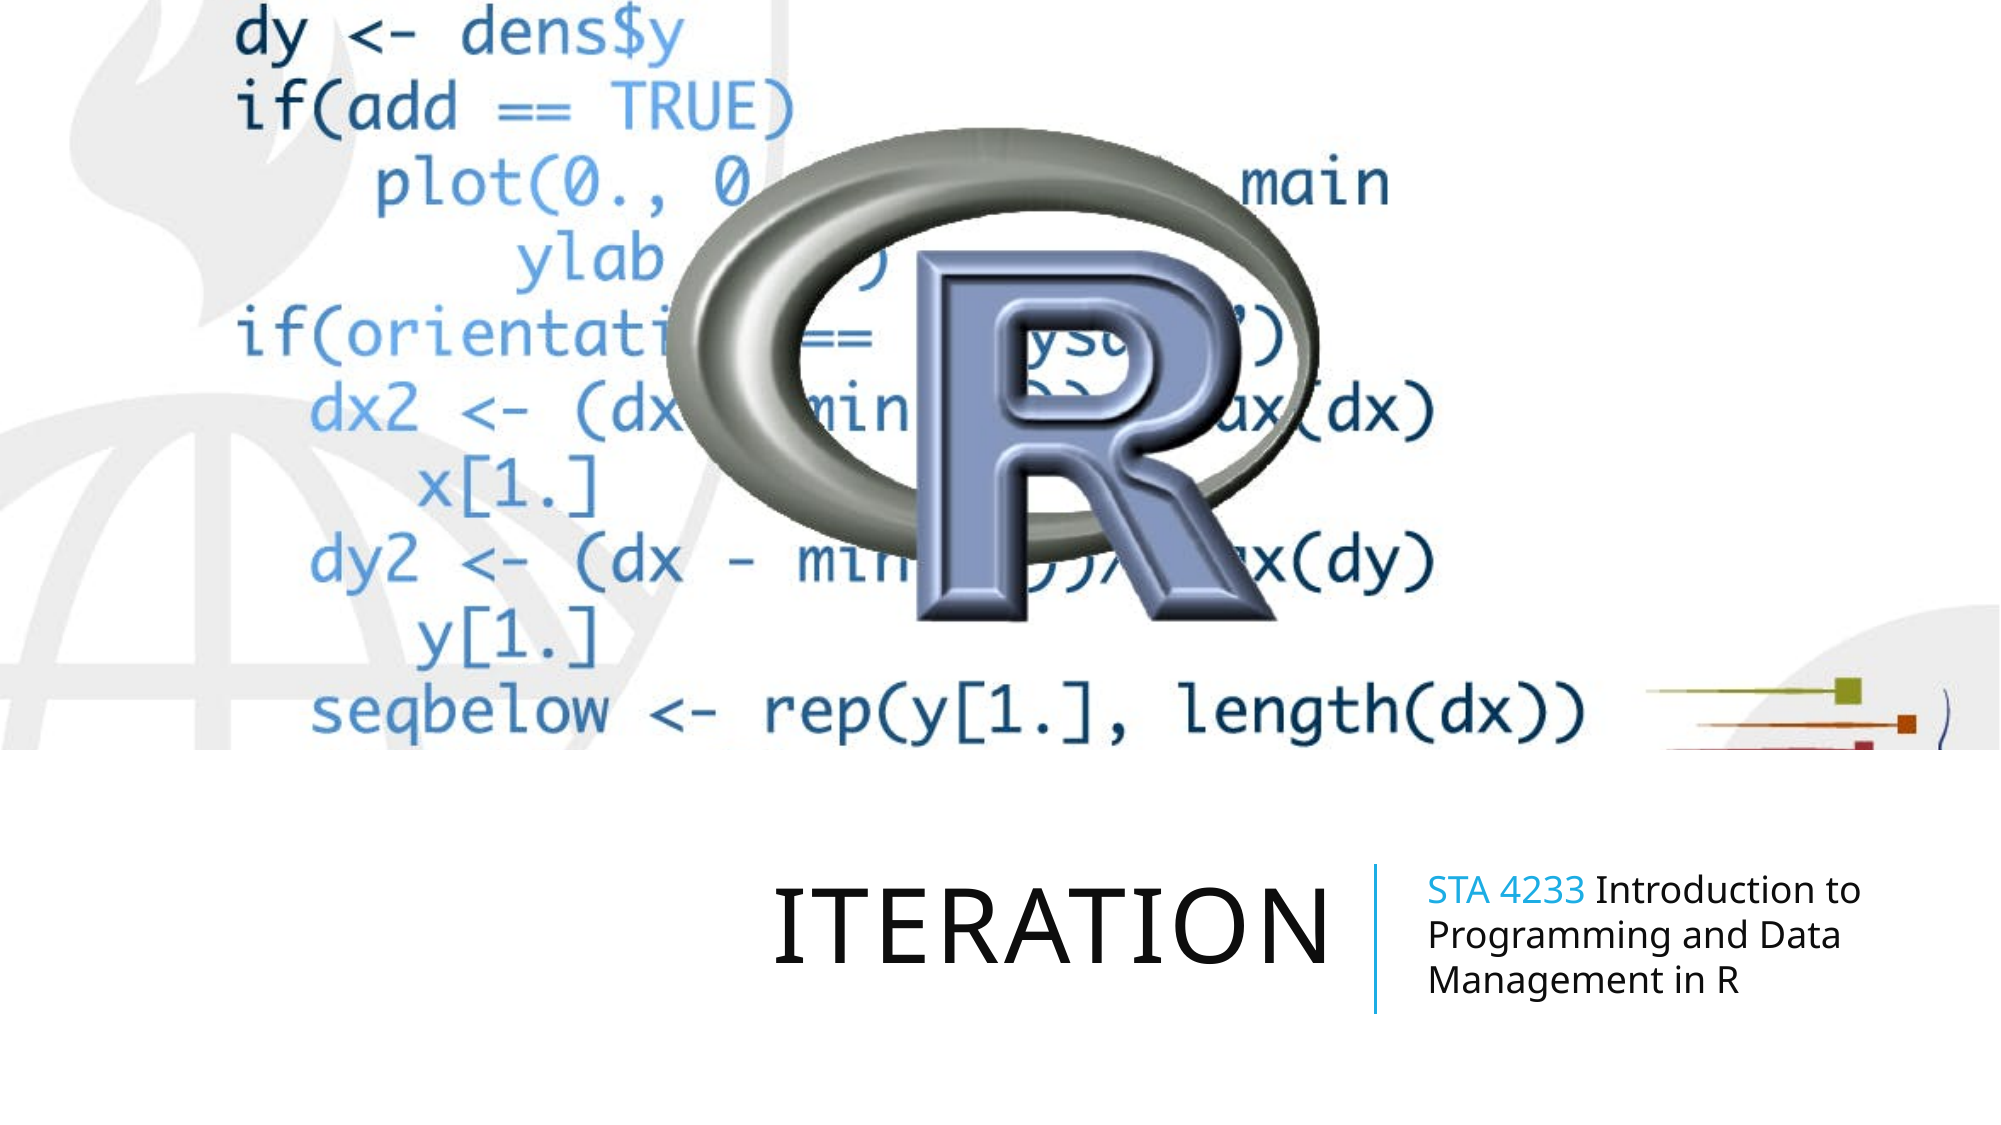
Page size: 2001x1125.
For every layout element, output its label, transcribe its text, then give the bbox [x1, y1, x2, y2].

list STA 4233 Introduction to Programming and Data Management in R [1412, 813, 1938, 1054]
picture [0, 0, 2000, 751]
title Iteration [75, 813, 1350, 1054]
